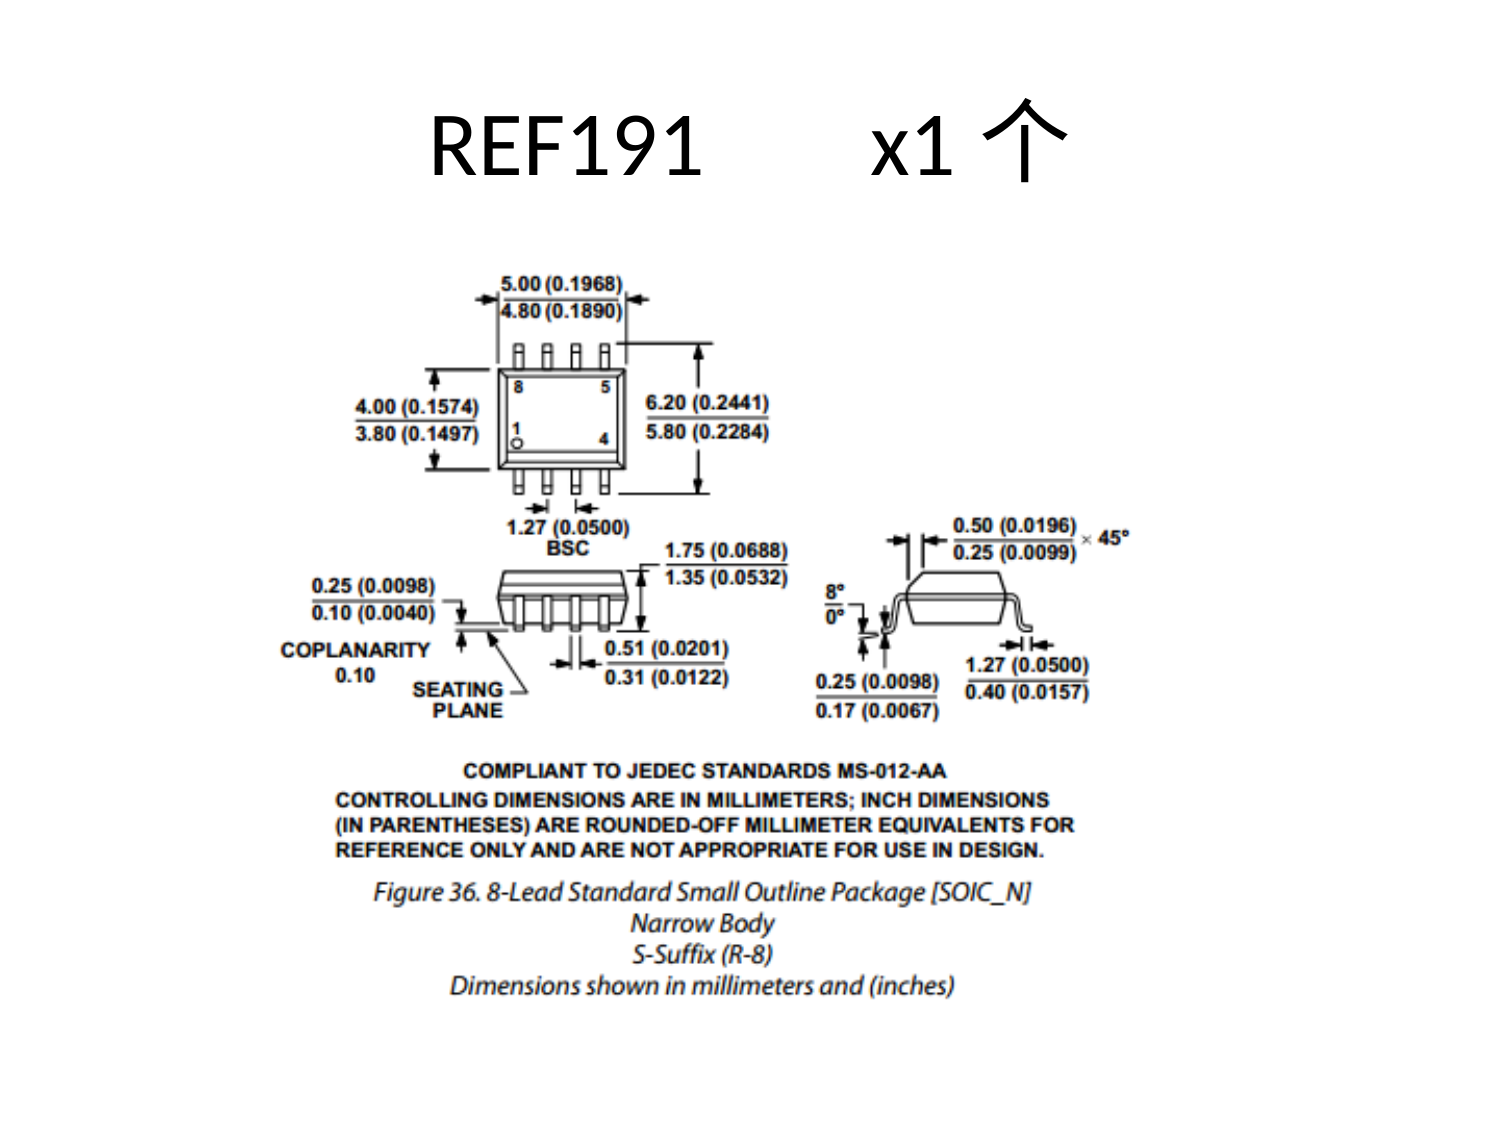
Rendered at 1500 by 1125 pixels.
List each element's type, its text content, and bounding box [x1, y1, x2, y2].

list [265, 231, 1223, 1066]
title REF191 x1个 [75, 45, 1425, 233]
